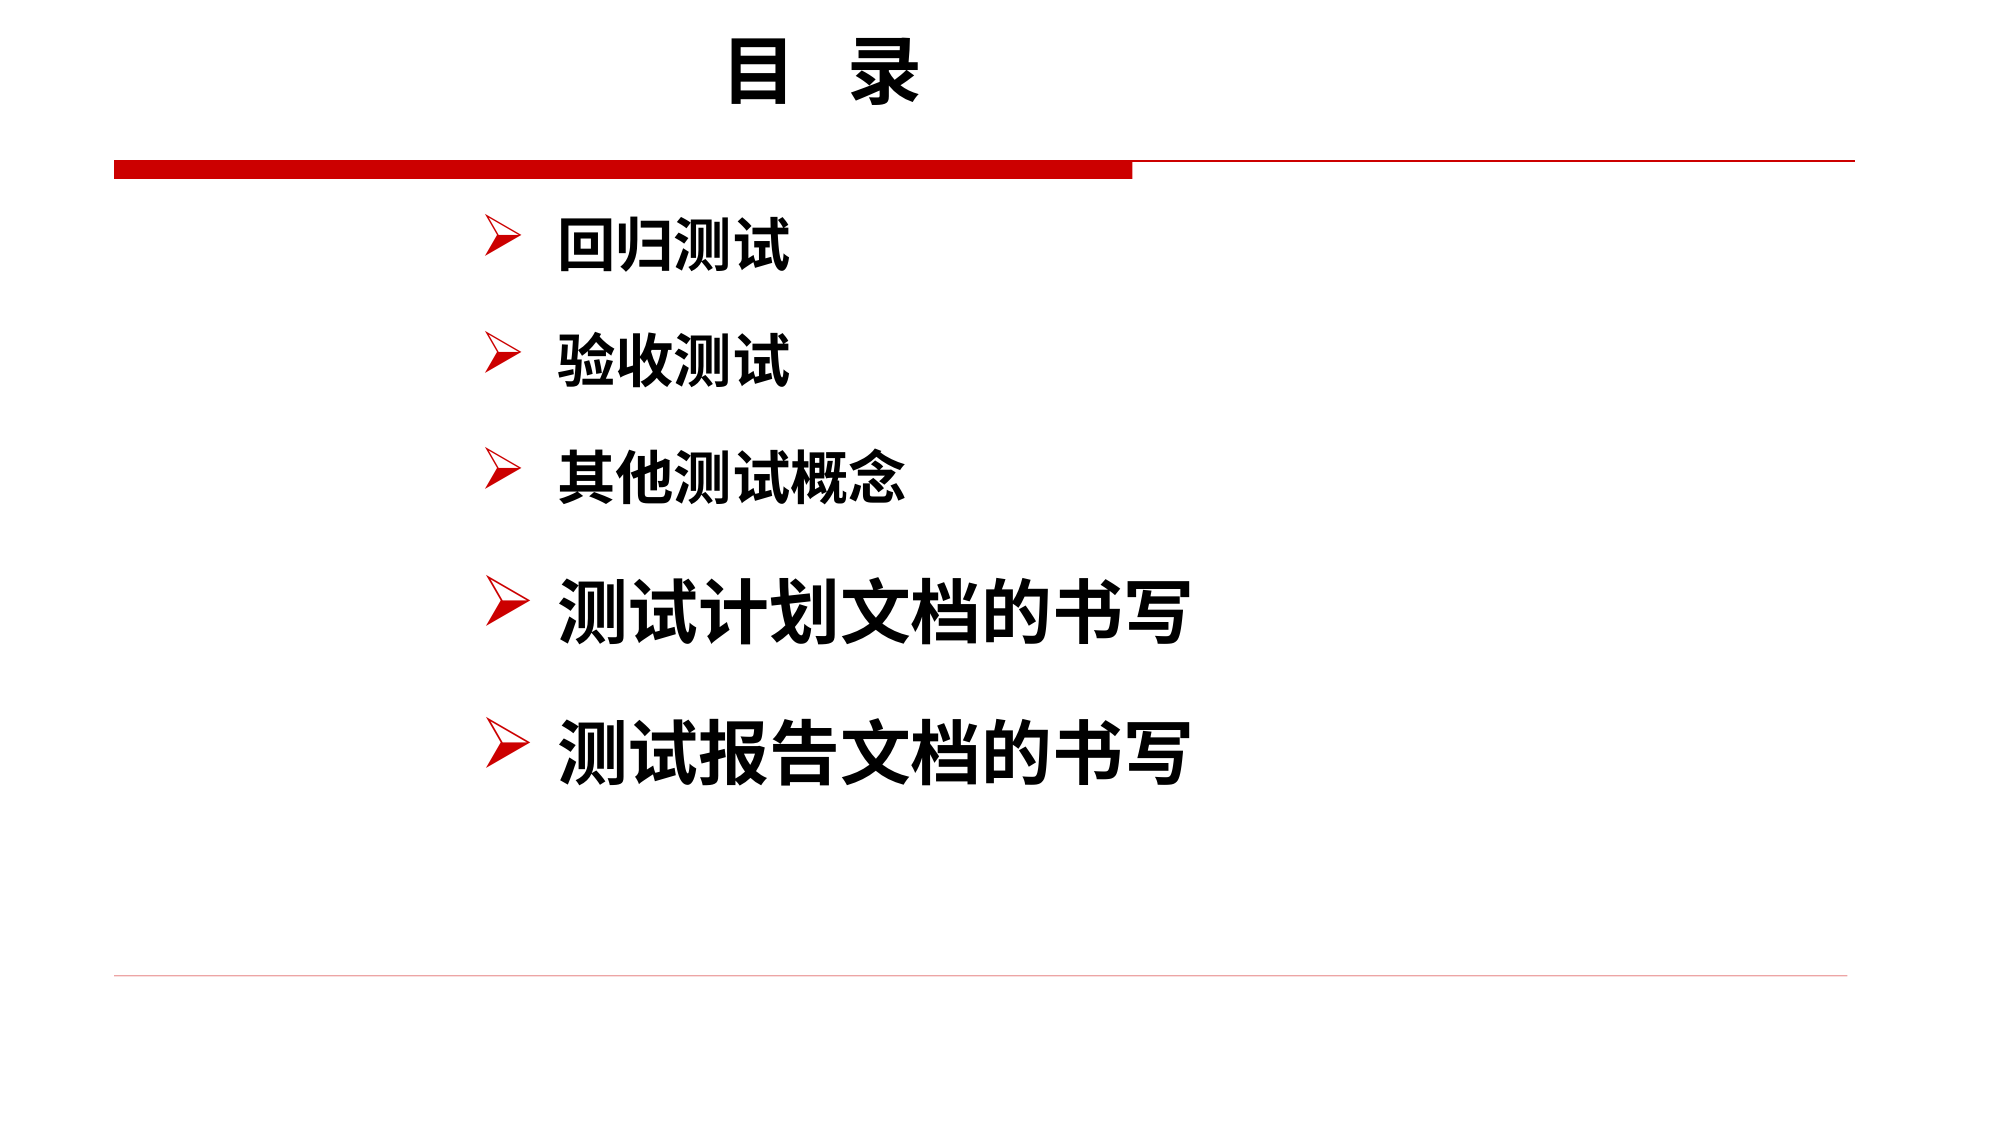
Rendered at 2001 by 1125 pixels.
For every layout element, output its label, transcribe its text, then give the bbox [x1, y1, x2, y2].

title 目 录 [140, 23, 1503, 91]
list 回归测试 验收测试 其他测试概念 测试计划文档的书写 测试报告文档的书写 [480, 172, 2000, 935]
